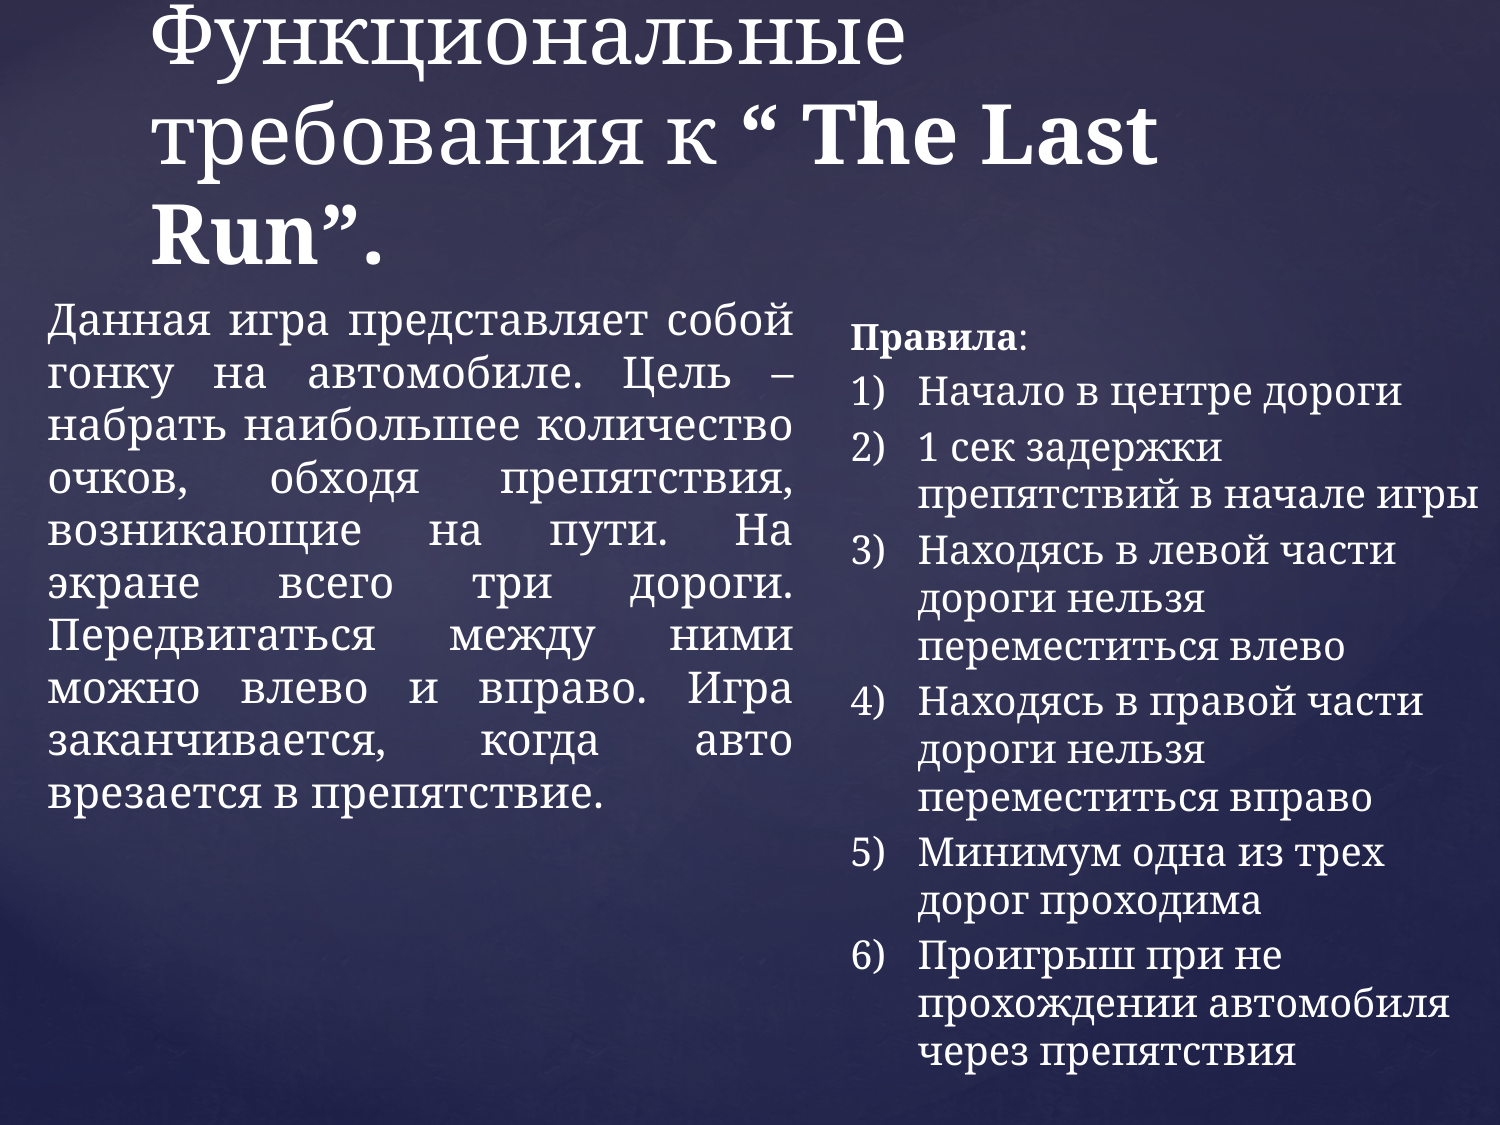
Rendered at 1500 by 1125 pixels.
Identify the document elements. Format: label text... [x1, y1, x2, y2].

list Данная игра представляет собой гонку на автомобиле. Цель – набрать наибольшее количество очков, обходя препятствия, возникающие на пути. На экране всего три дороги. Передвигаться между ними можно влево и вправо. Игра заканчивается, когда авто врезается в препятствие. [29, 326, 809, 844]
title Функциональные требования к “ The Last Run”. [135, 149, 1388, 289]
text_box Правила: Начало в центре дороги 1 сек задержки препятствий в начале игры Находясь в левой части дороги нельзя переместиться влево Находясь в правой части дороги нельзя переместиться вправо Минимум одна из трех дорог проходима Проигрыш при не прохождении автомобиля через препятствия [832, 302, 1495, 1125]
